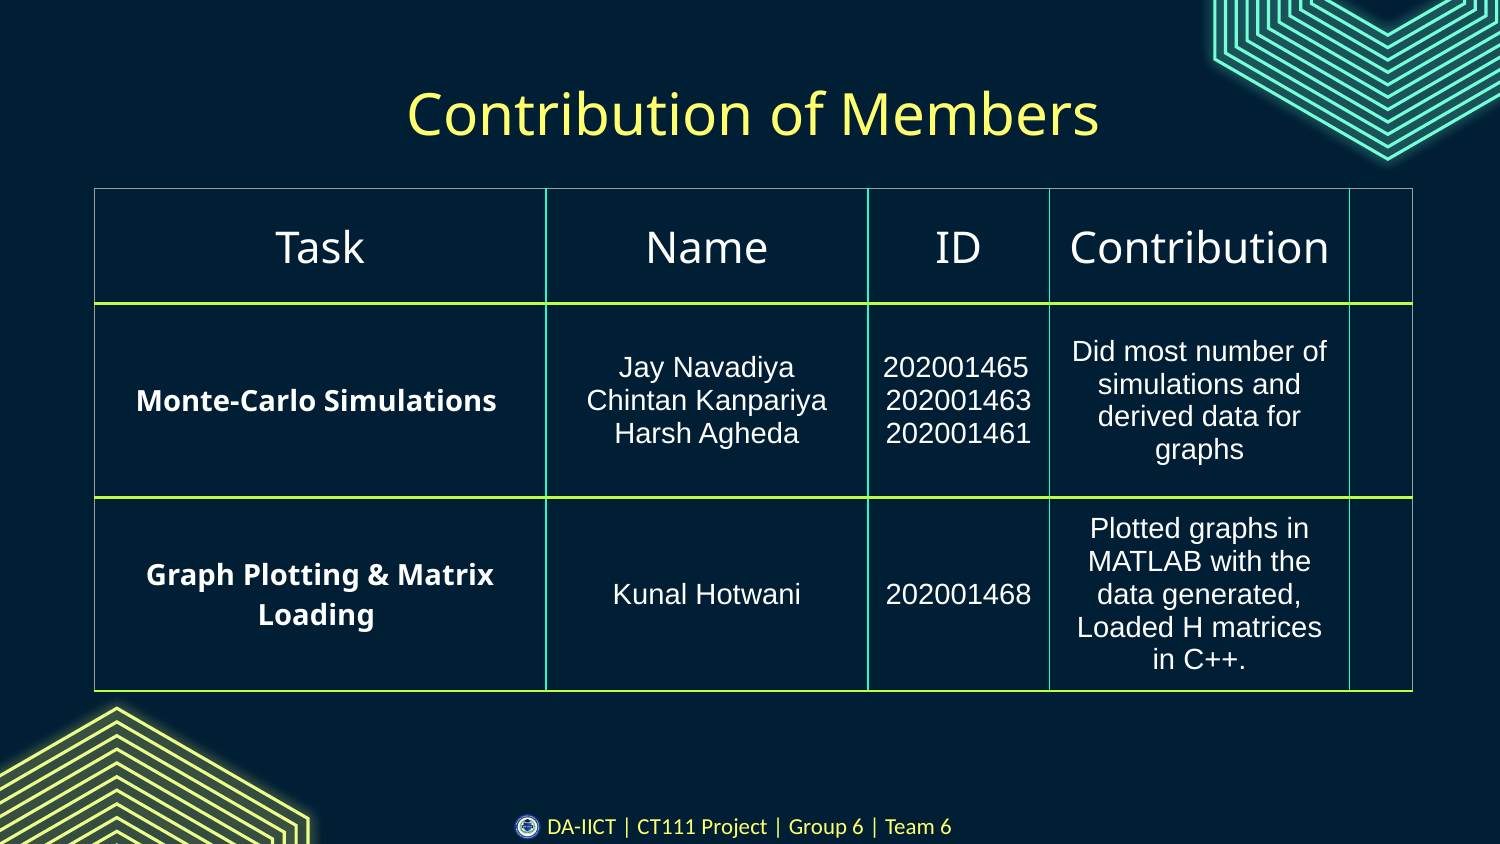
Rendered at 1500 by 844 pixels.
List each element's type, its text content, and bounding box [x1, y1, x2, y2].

text_box DA-IICT | CT111 Project | Group 6 | Team 6 [407, 797, 1093, 844]
picture [513, 813, 542, 841]
table_header Name [547, 189, 867, 302]
table_header Task [95, 189, 545, 302]
table_cell [1350, 499, 1412, 690]
table_cell [1350, 305, 1412, 496]
table_cell Did most number of simulations and derived data for graphs [1050, 305, 1349, 496]
table_cell 202001465 202001463 202001461 [869, 305, 1049, 496]
table_cell 202001468 [869, 499, 1049, 690]
table_cell Graph Plotting & Matrix Loading [95, 499, 545, 690]
table_cell Plotted graphs in MATLAB with the data generated, Loaded H matrices in C++. [1050, 499, 1349, 690]
table_cell Kunal Hotwani [547, 499, 867, 690]
table_header Contribution [1050, 189, 1349, 302]
table_cell Monte-Carlo Simulations [95, 305, 545, 496]
table_header ID [869, 189, 1049, 302]
title Contribution of Members [116, 88, 1390, 137]
table_cell Jay Navadiya Chintan Kanpariya Harsh Agheda [547, 305, 867, 496]
table_header [1350, 189, 1412, 302]
